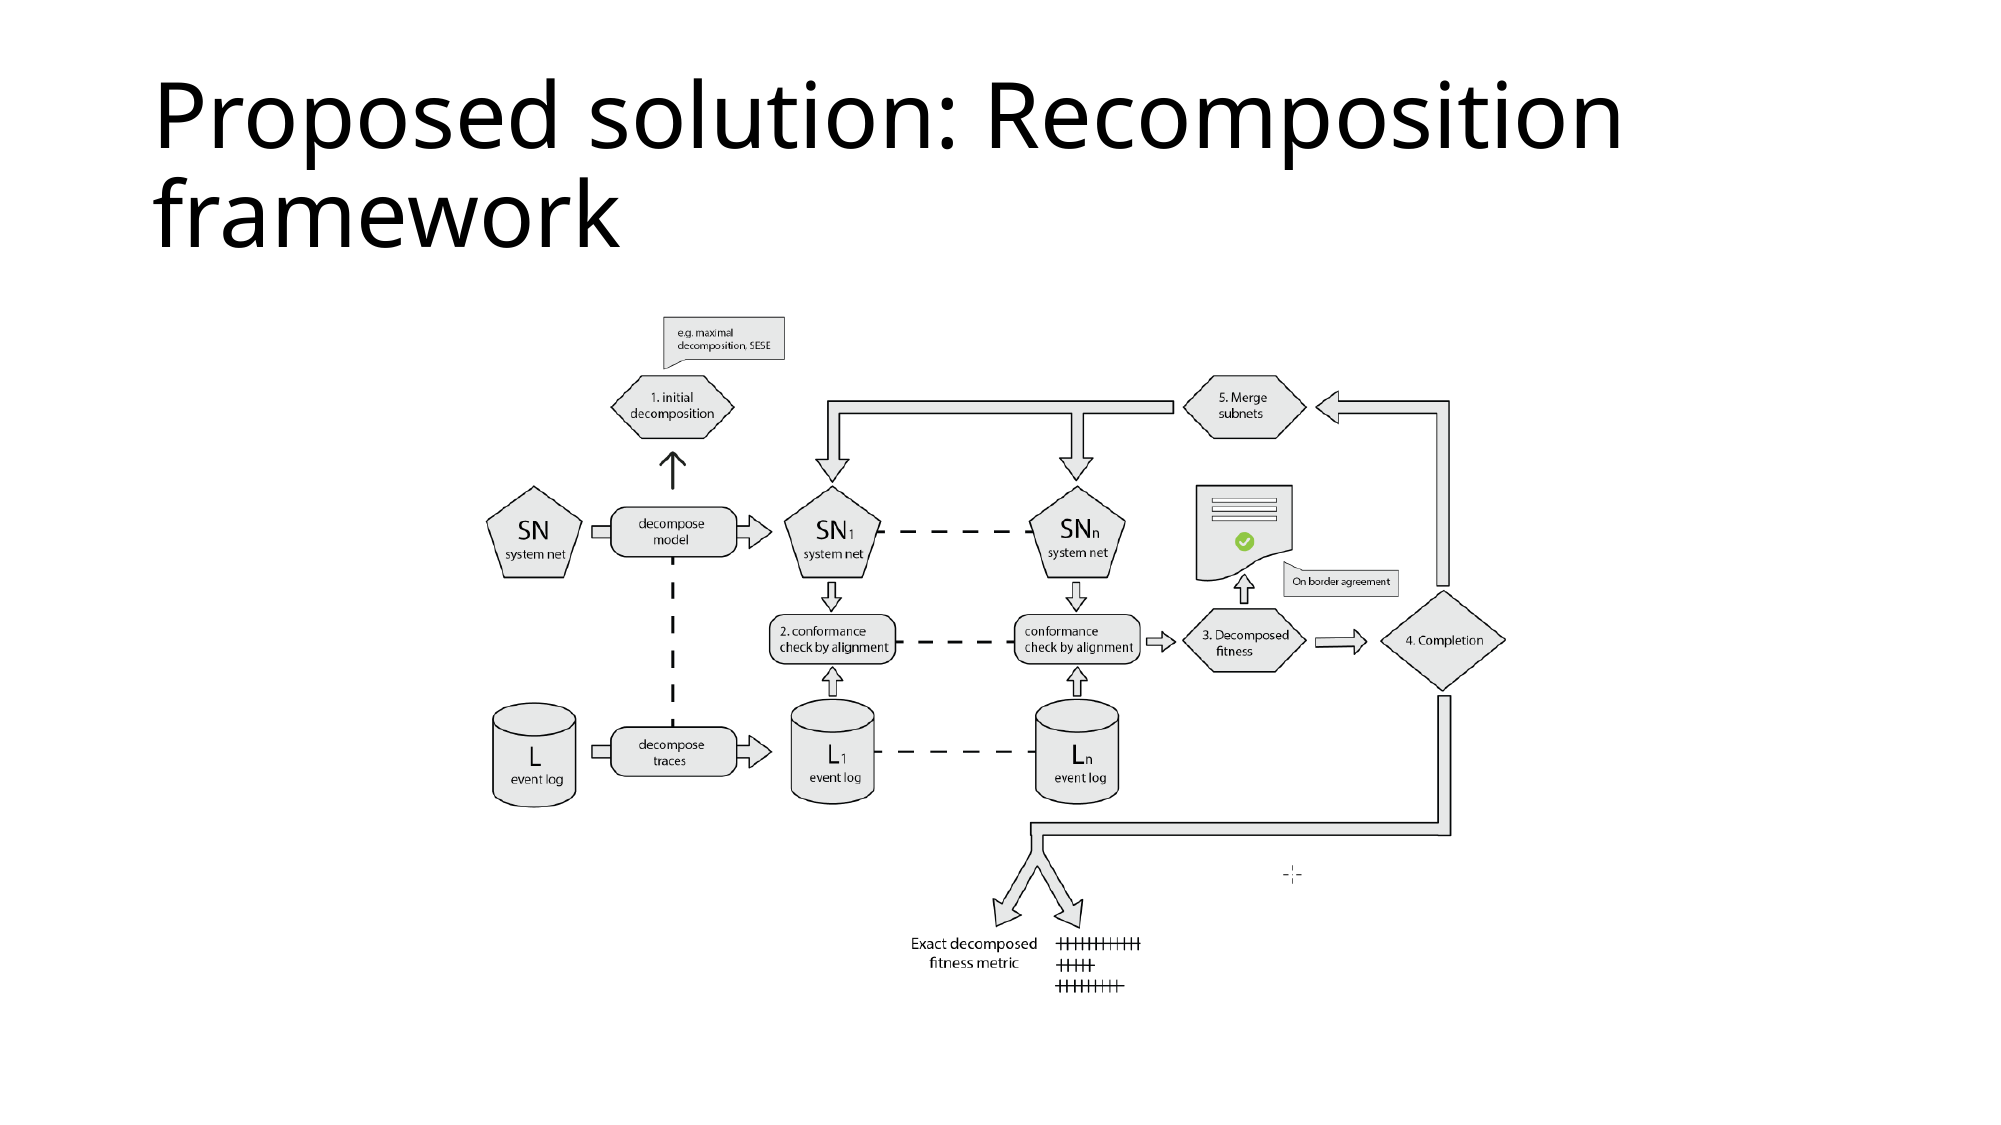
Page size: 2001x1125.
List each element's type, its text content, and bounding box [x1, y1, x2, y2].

title Proposed solution: Recomposition framework [137, 59, 1863, 278]
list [472, 299, 1528, 1014]
